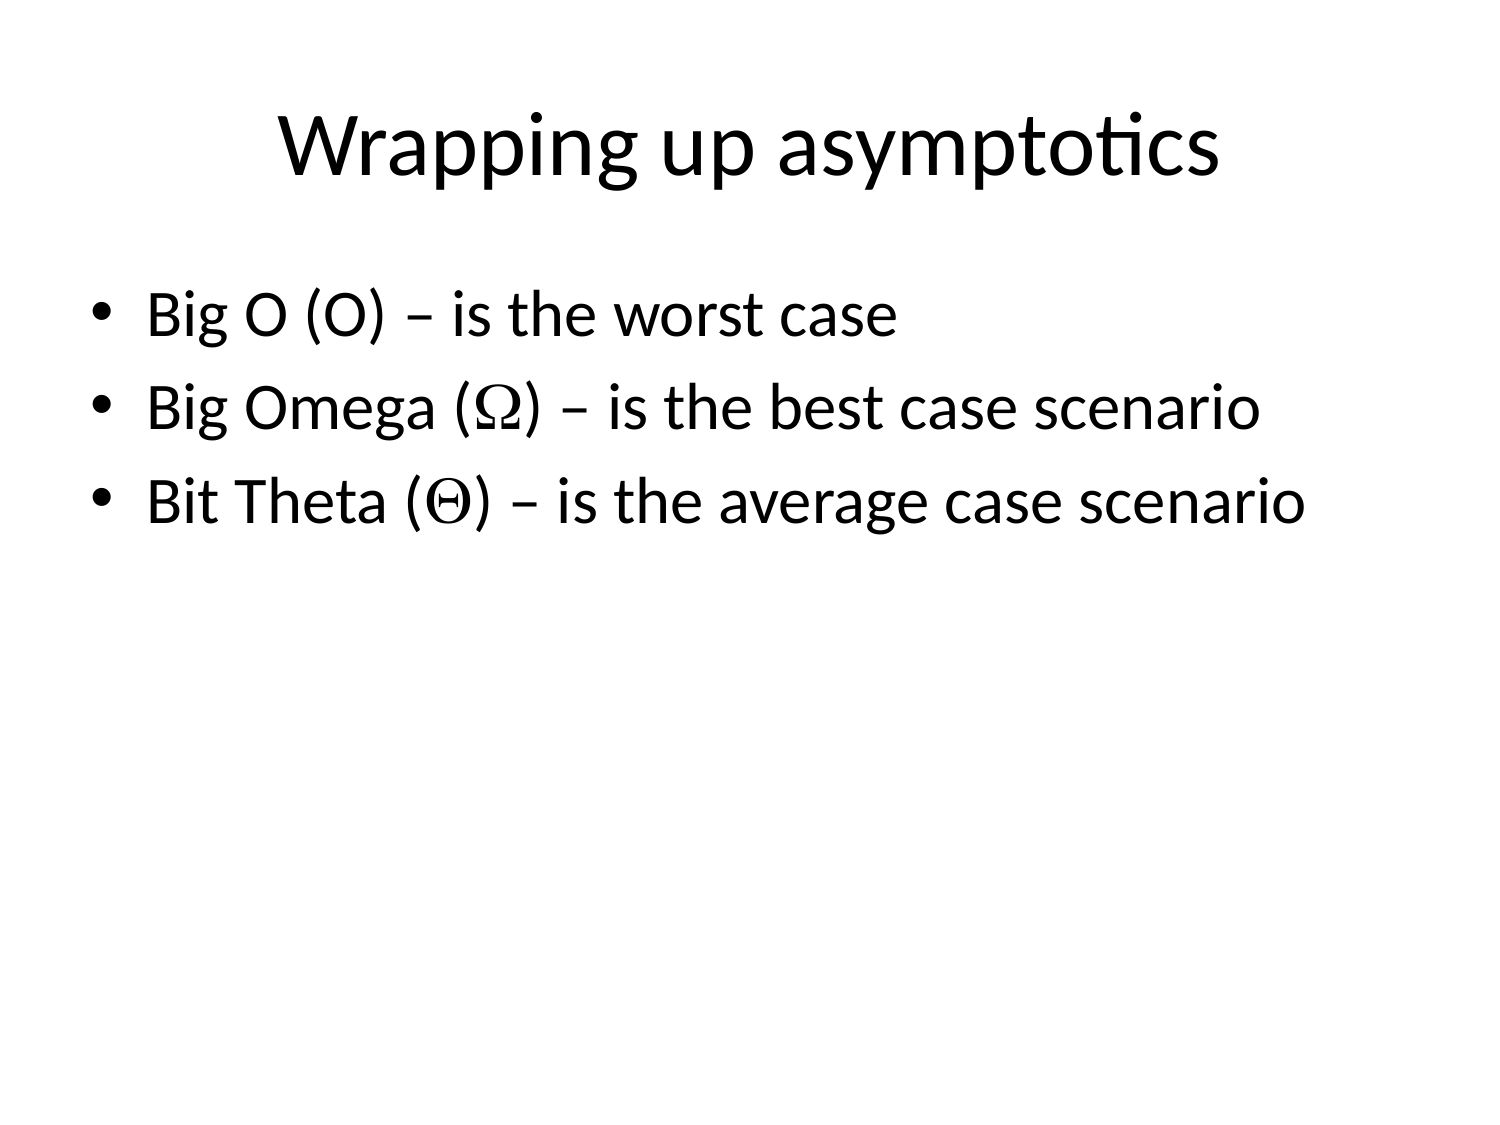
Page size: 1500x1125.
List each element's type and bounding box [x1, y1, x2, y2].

title [75, 45, 1425, 233]
list [75, 262, 1425, 1005]
